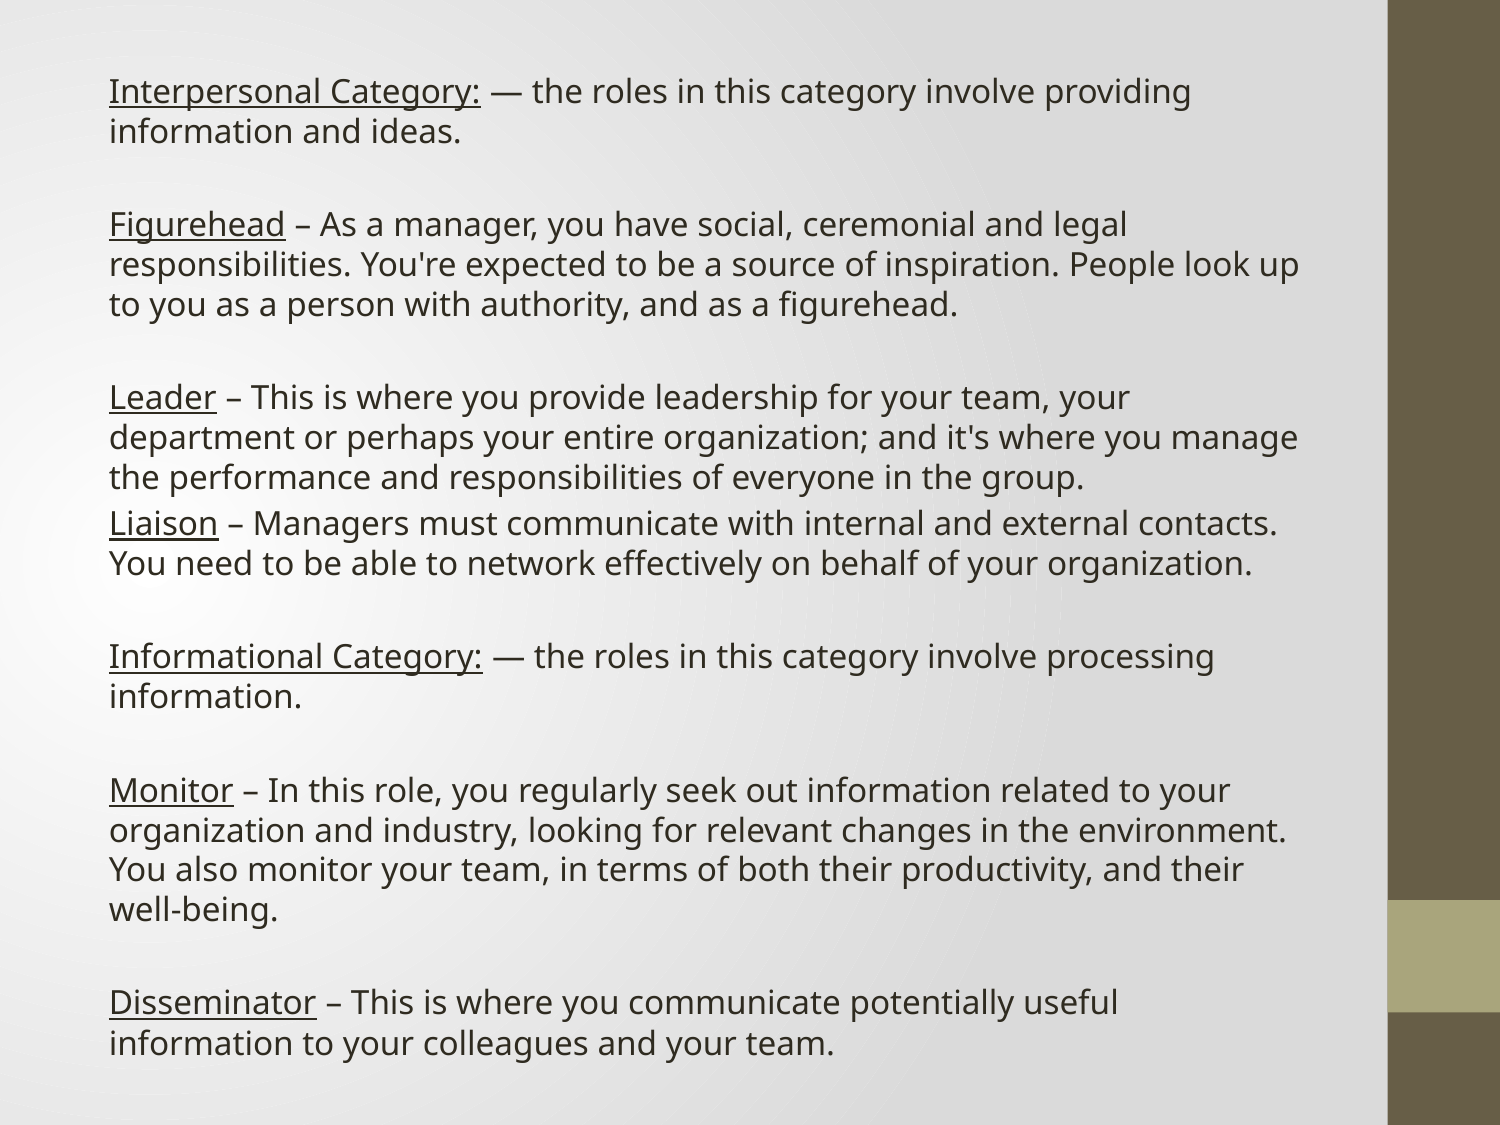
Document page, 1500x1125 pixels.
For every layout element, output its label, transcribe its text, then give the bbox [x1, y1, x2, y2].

list Interpersonal Category: — the roles in this category involve providing information and ideas. Figurehead – As a manager, you have social, ceremonial and legal responsibilities. You're expected to be a source of inspiration. People look up to you as a person with authority, and as a figurehead. Leader – This is where you provide leadership for your team, your department or perhaps your entire organization; and it's where you manage the performance and responsibilities of everyone in the group. Liaison – Managers must communicate with internal and external contacts. You need to be able to network effectively on behalf of your organization. Informational Category: — the roles in this category involve processing information. Monitor – In this role, you regularly seek out information related to your organization and industry, looking for relevant changes in the environment. You also monitor your team, in terms of both their productivity, and their well-being. Disseminator – This is where you communicate potentially useful information to your colleagues and your team. [75, 62, 1325, 1050]
